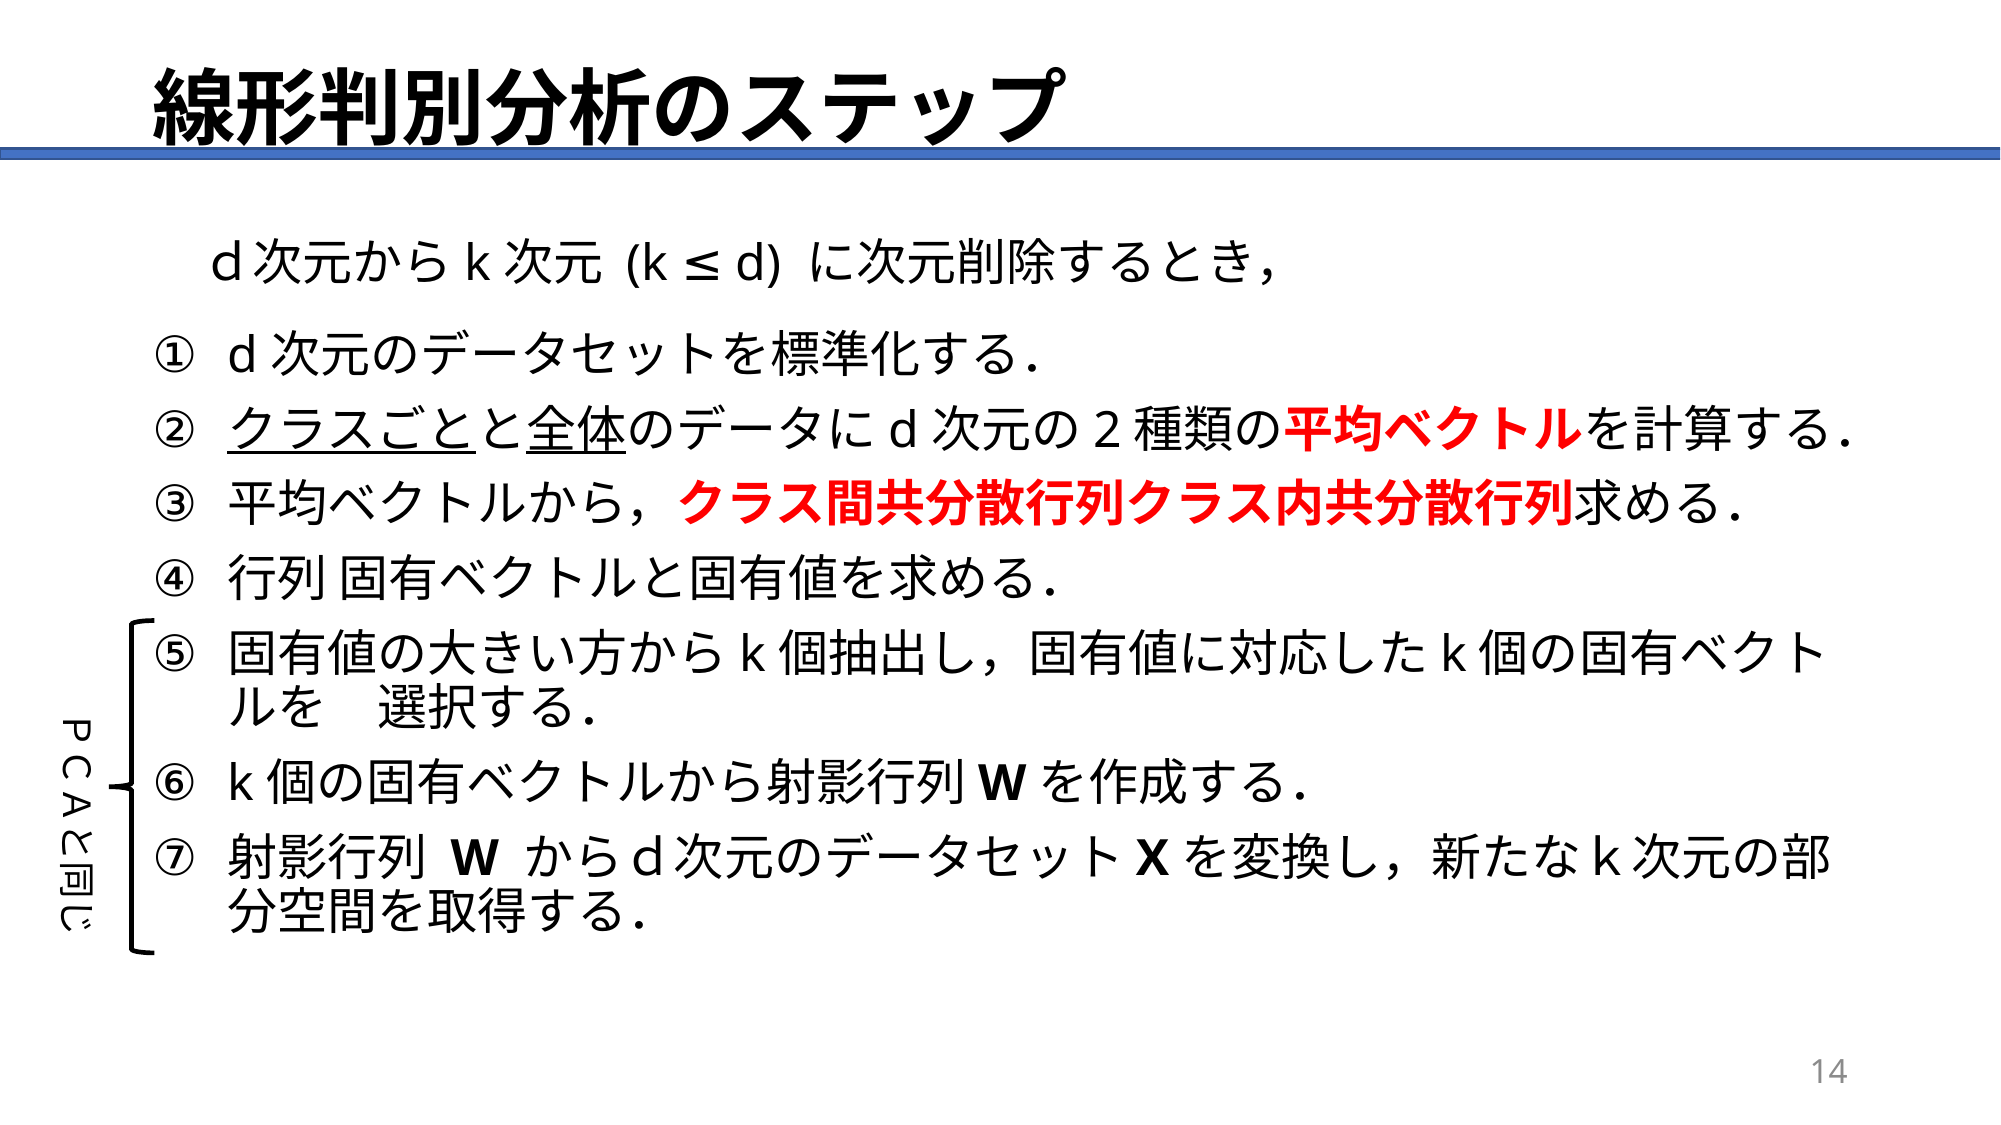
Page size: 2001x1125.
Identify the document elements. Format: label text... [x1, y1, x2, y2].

text_box [109, 620, 155, 954]
slide_number 14 [1412, 1042, 1863, 1103]
text_box ＰＣＡと同じ [33, 696, 109, 983]
title 線形判別分析のステップ [137, 37, 1863, 186]
